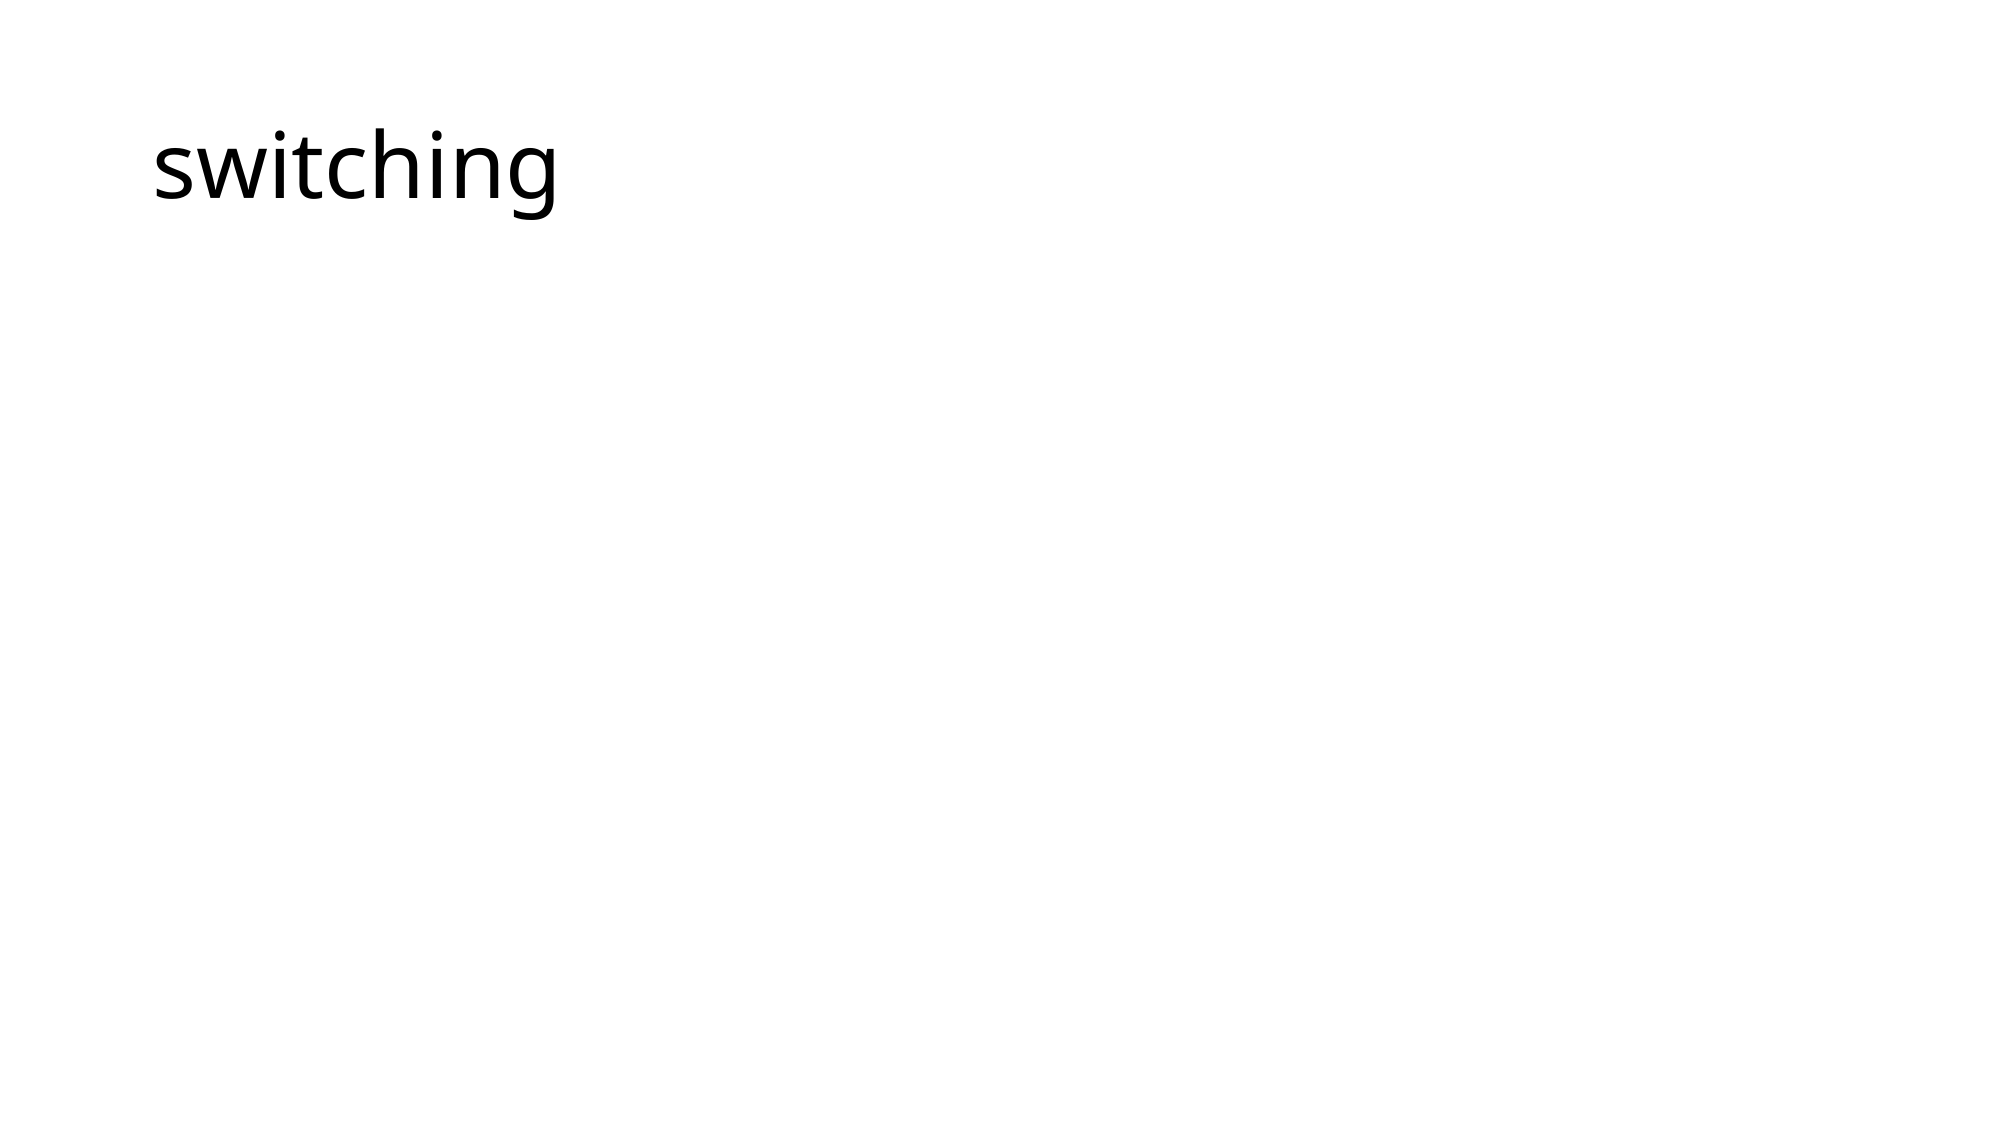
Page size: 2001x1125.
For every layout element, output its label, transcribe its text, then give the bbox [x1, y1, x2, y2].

title switching [137, 59, 1863, 278]
